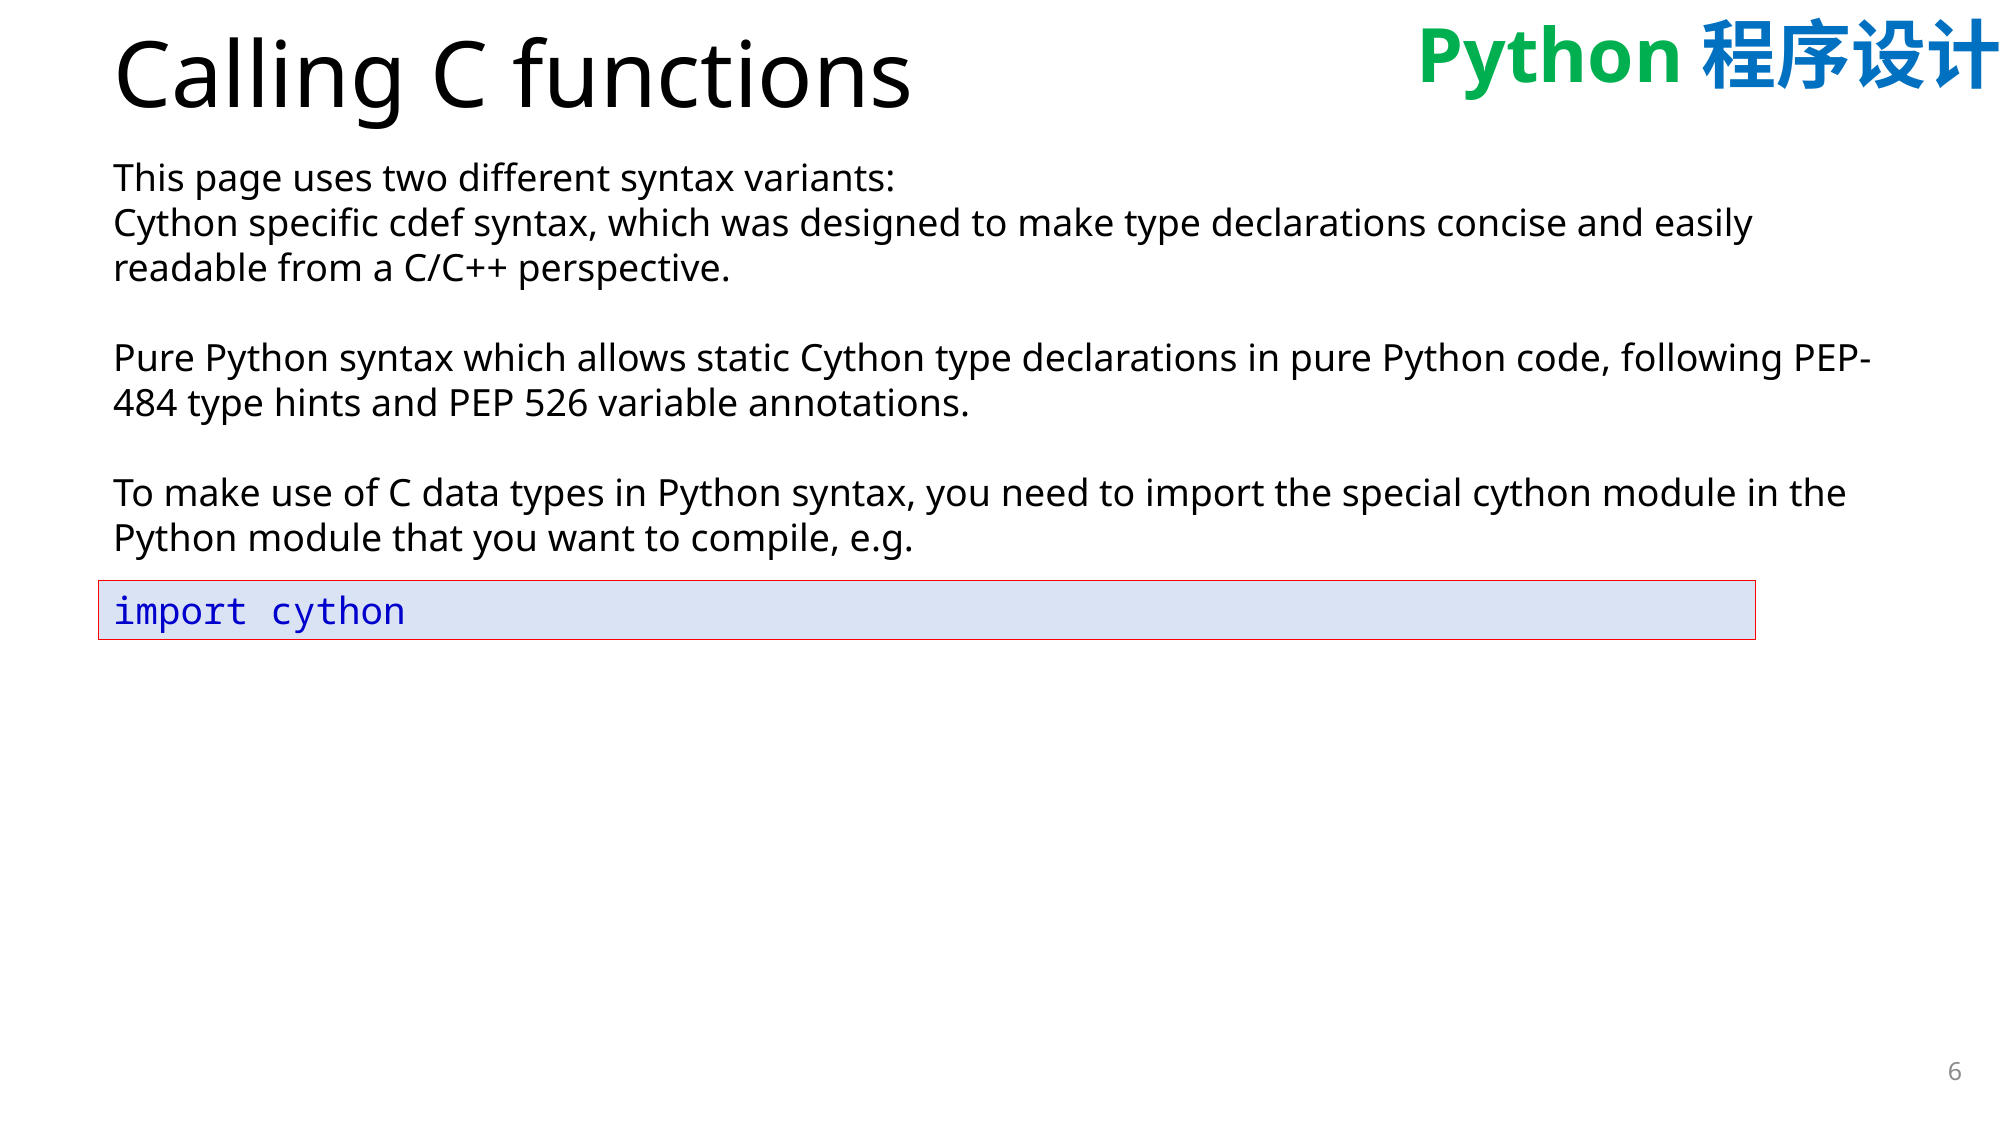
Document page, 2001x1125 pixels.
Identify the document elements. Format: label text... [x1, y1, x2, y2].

title Calling C functions [98, 0, 1824, 146]
text_box This page uses two different syntax variants: Cython specific cdef syntax, which was designed to make type declarations concise and easily readable from a C/C++ perspective. Pure Python syntax which allows static Cython type declarations in pure Python code, following PEP-484 type hints and PEP 526 variable annotations. To make use of C data types in Python syntax, you need to import the special cython module in the Python module that you want to compile, e.g. [98, 146, 1914, 566]
slide_number 6 [1527, 1042, 1978, 1103]
text_box import cython [98, 580, 1756, 640]
